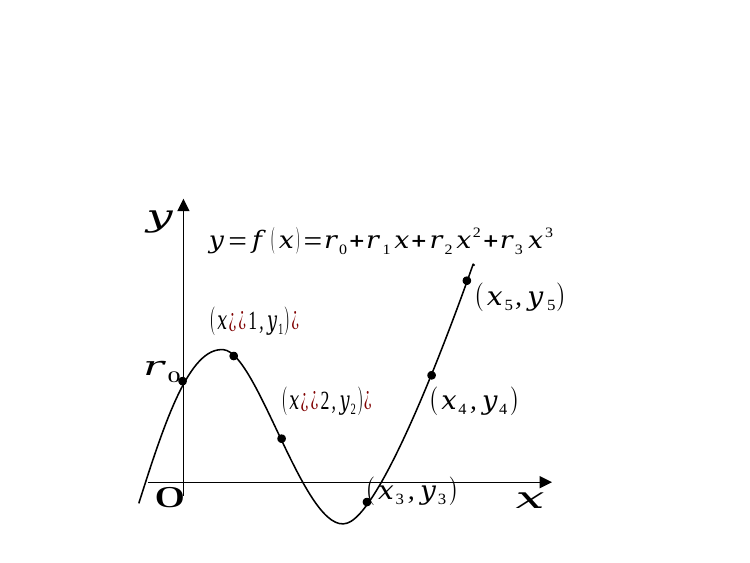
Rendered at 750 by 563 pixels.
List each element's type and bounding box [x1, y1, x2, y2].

text_box [461, 274, 473, 287]
text_box [425, 369, 438, 382]
text_box [188, 262, 477, 481]
text_box [361, 496, 373, 508]
text_box [227, 350, 240, 362]
text_box [304, 490, 368, 526]
text_box [369, 490, 380, 500]
text_box [136, 388, 179, 505]
text_box [275, 432, 288, 445]
